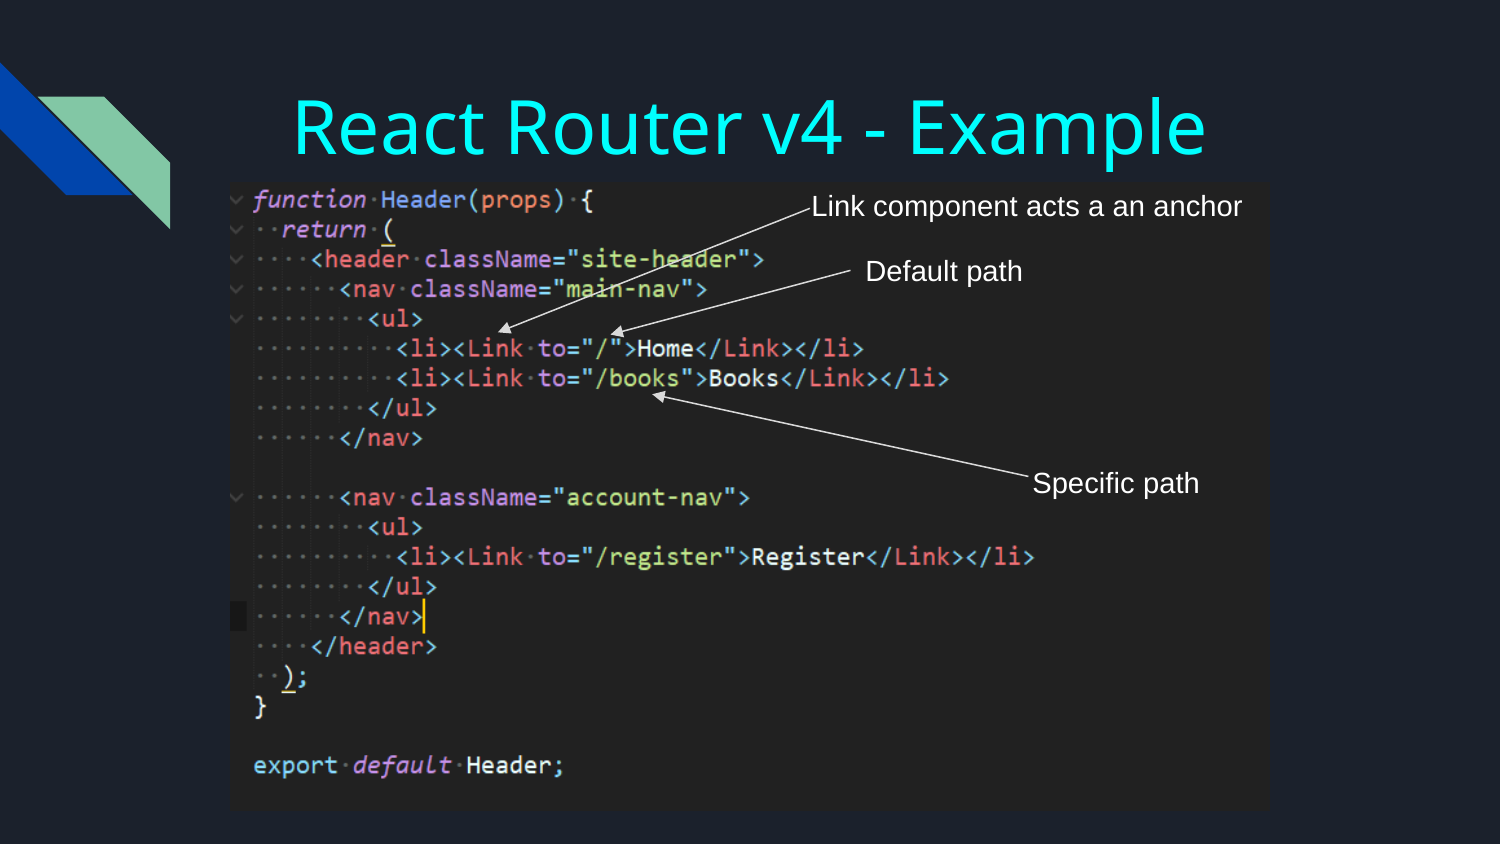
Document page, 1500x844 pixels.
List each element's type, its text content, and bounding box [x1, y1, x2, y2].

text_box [497, 208, 811, 333]
text_box Link component acts a an anchor [796, 172, 1270, 180]
picture [229, 182, 1270, 812]
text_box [610, 270, 851, 335]
title React Router v4 - Example [172, 64, 1328, 215]
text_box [651, 393, 1029, 477]
